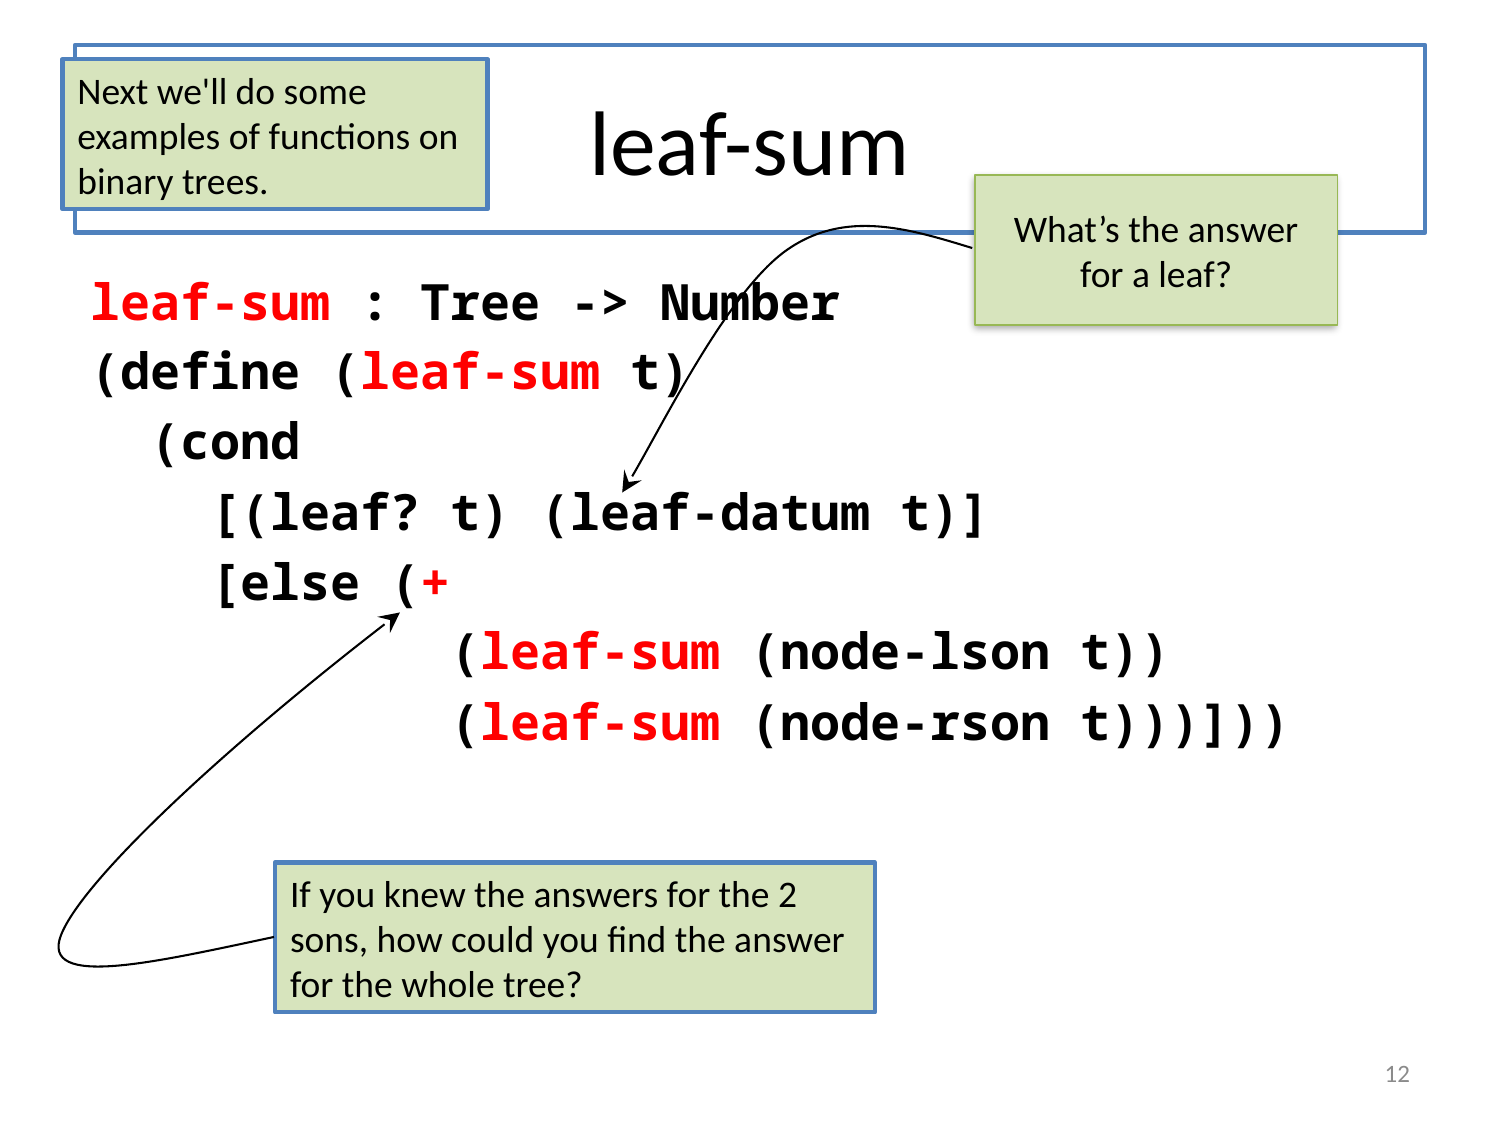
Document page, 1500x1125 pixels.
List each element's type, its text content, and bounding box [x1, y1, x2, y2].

list leaf-sum : Tree -> Number (define (leaf-sum t) (cond [(leaf? t) (leaf-datum t)] [else (+ (leaf-sum (node-lson t)) (leaf-sum (node-rson t)))])) [75, 262, 1425, 1005]
slide_number 12 [1074, 1042, 1425, 1103]
text_box Next we'll do some examples of functions on binary trees. [60, 57, 490, 211]
title leaf-sum [73, 43, 1427, 235]
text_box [39, 612, 876, 1013]
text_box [621, 174, 1338, 493]
